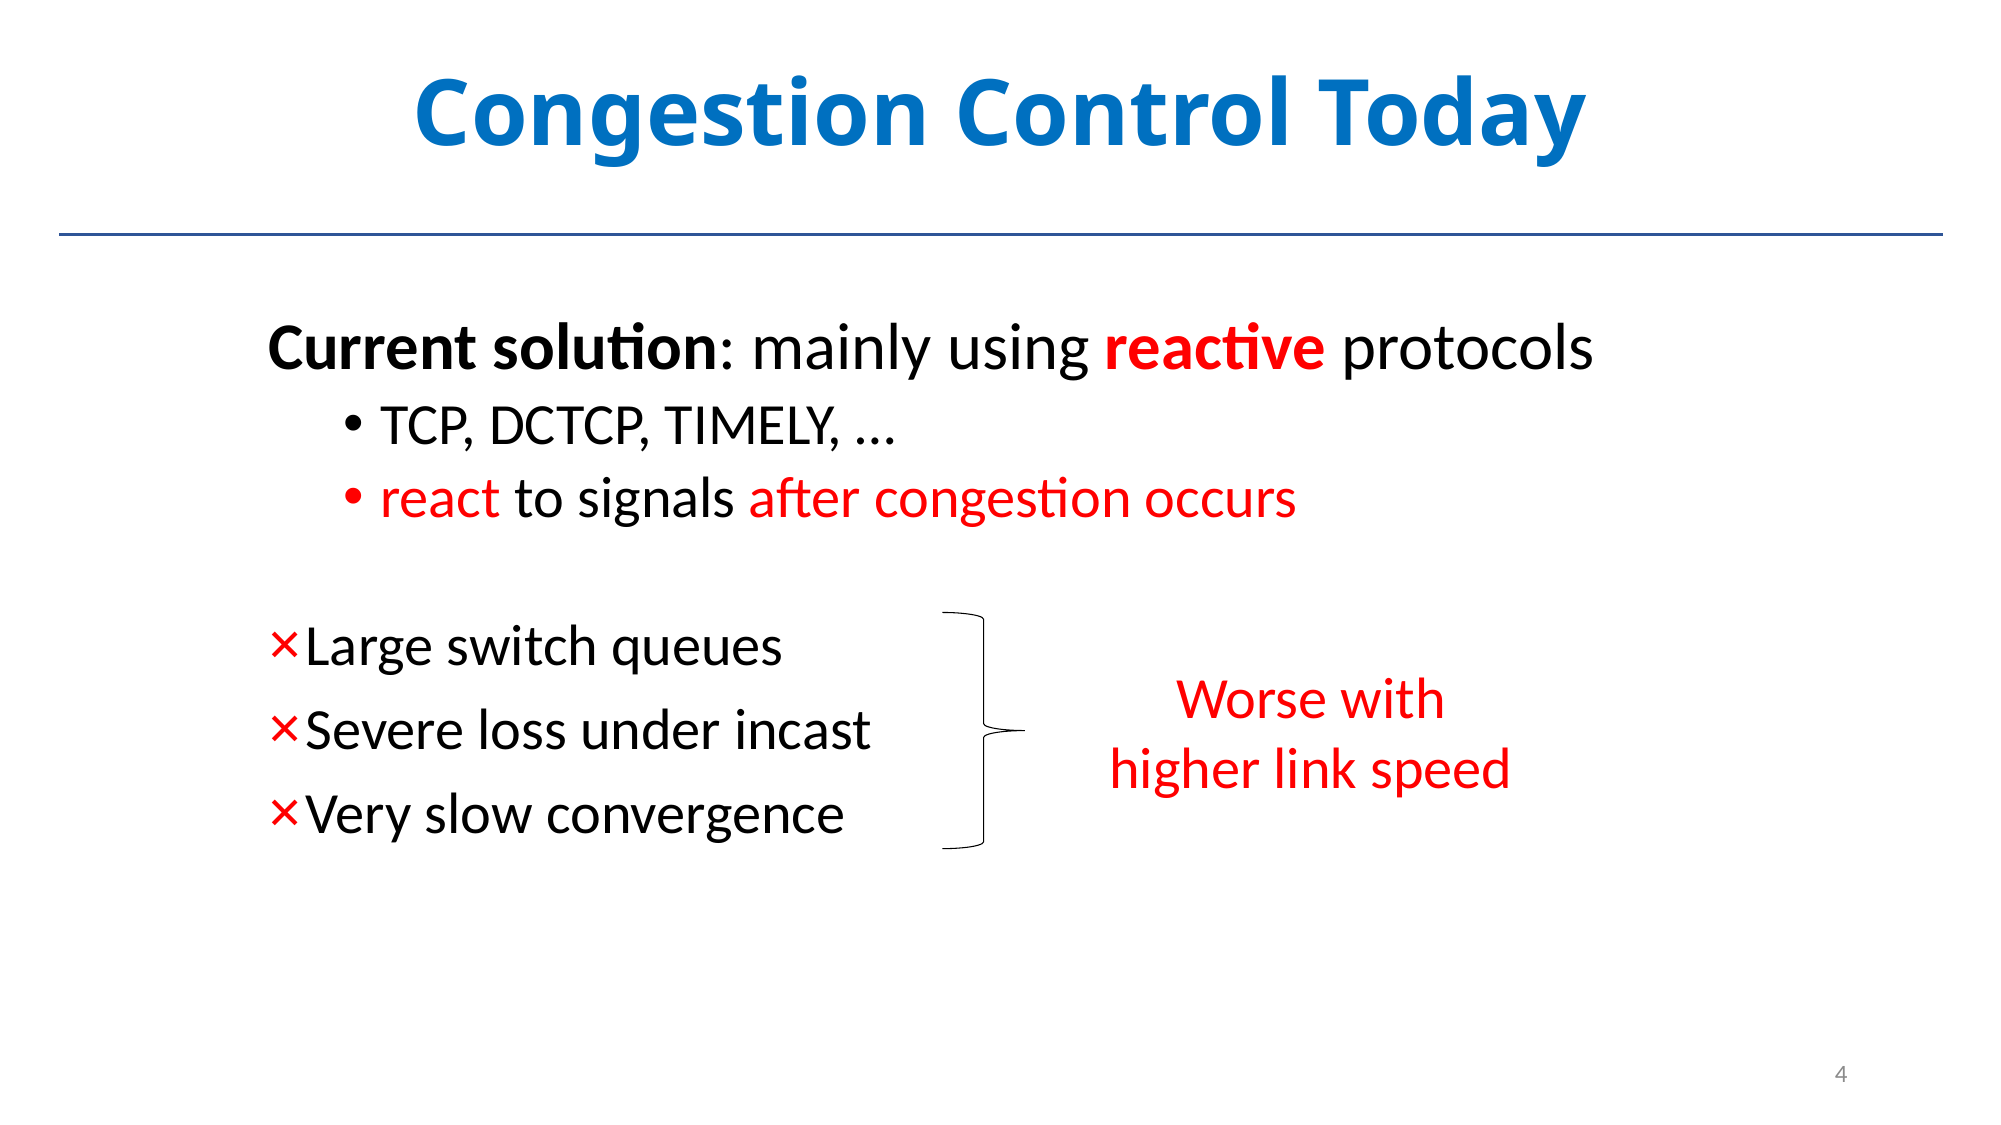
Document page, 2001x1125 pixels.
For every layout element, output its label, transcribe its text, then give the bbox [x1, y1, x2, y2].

slide_number 4 [1412, 1042, 1863, 1103]
text_box [942, 611, 1025, 850]
title Congestion Control Today [0, 0, 2000, 233]
text_box Worse with higher link speed [1087, 652, 1535, 807]
list Current solution: mainly using reactive protocols TCP, DCTCP, TIMELY, … react to signals after congestion occurs Large switch queues Severe loss under incast Very slow convergence [253, 304, 1747, 1047]
